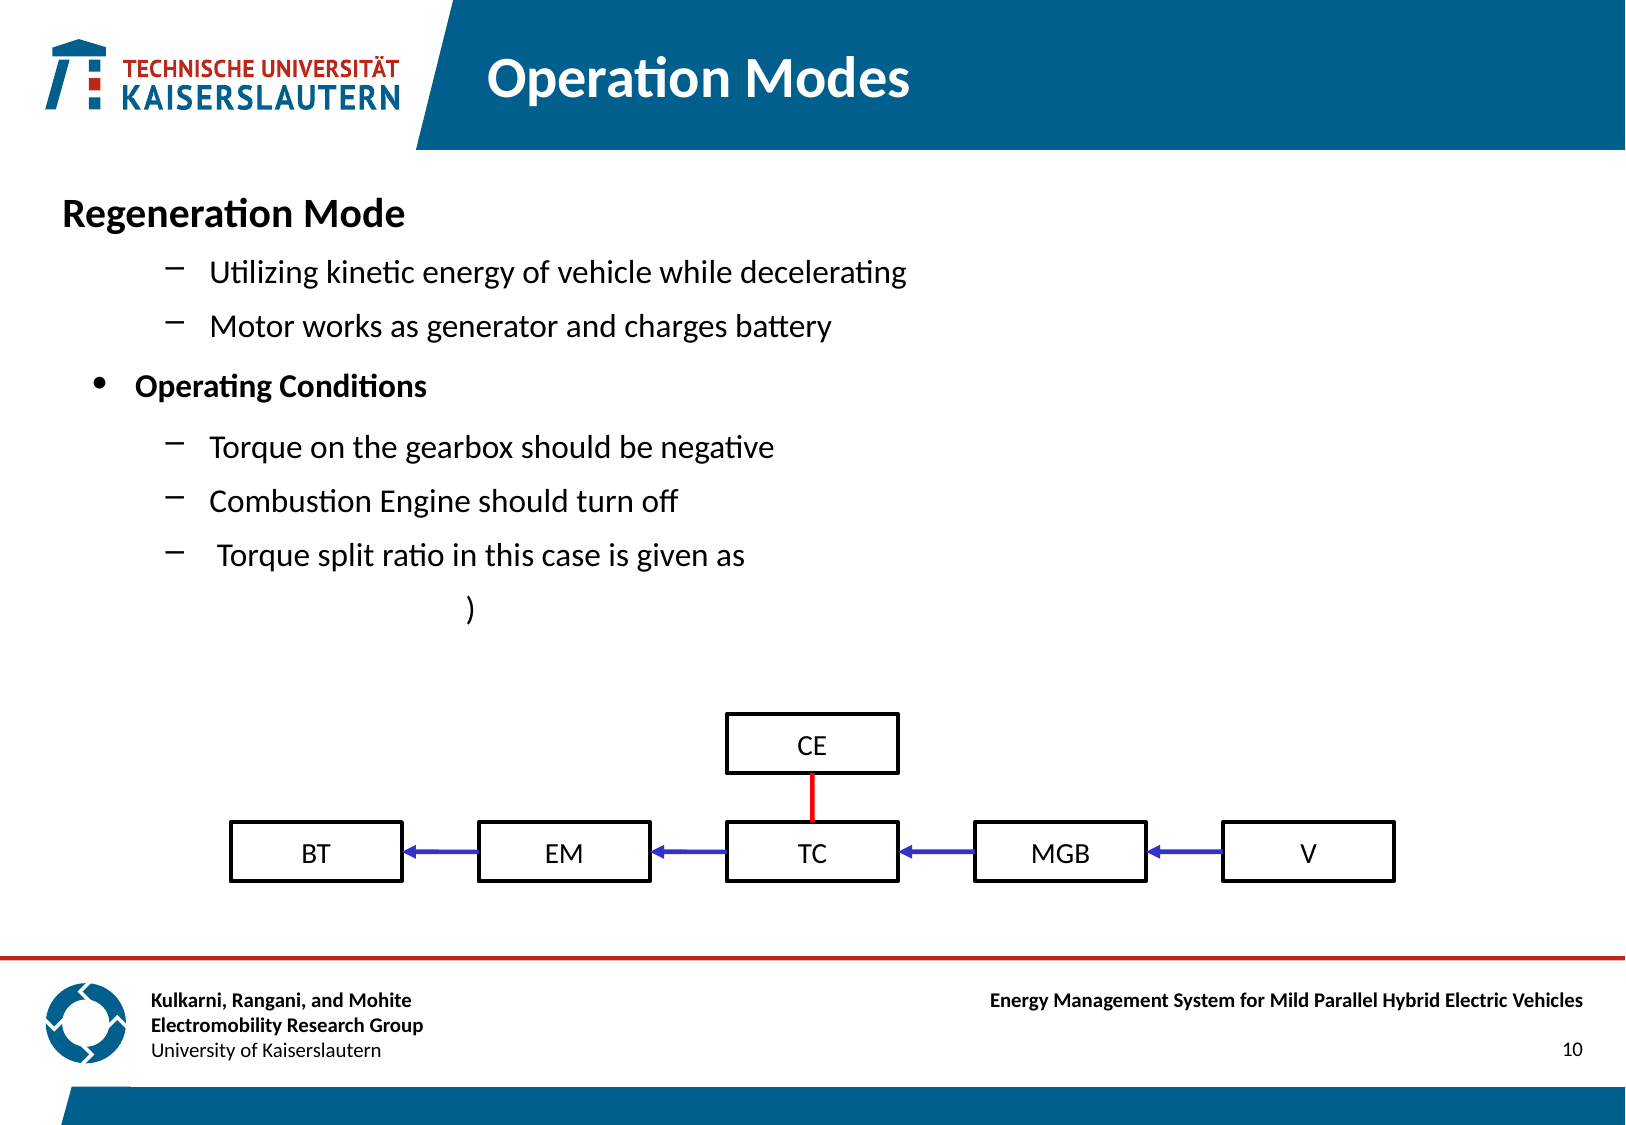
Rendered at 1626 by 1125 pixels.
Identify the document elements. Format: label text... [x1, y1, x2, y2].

text_box CE [725, 712, 900, 775]
text_box BT [229, 820, 404, 883]
text_box EM [477, 820, 652, 883]
text_box V [1221, 820, 1396, 883]
text_box TC [725, 820, 900, 883]
title Operation Modes [471, 0, 1622, 150]
text_box MGB [973, 820, 1148, 883]
